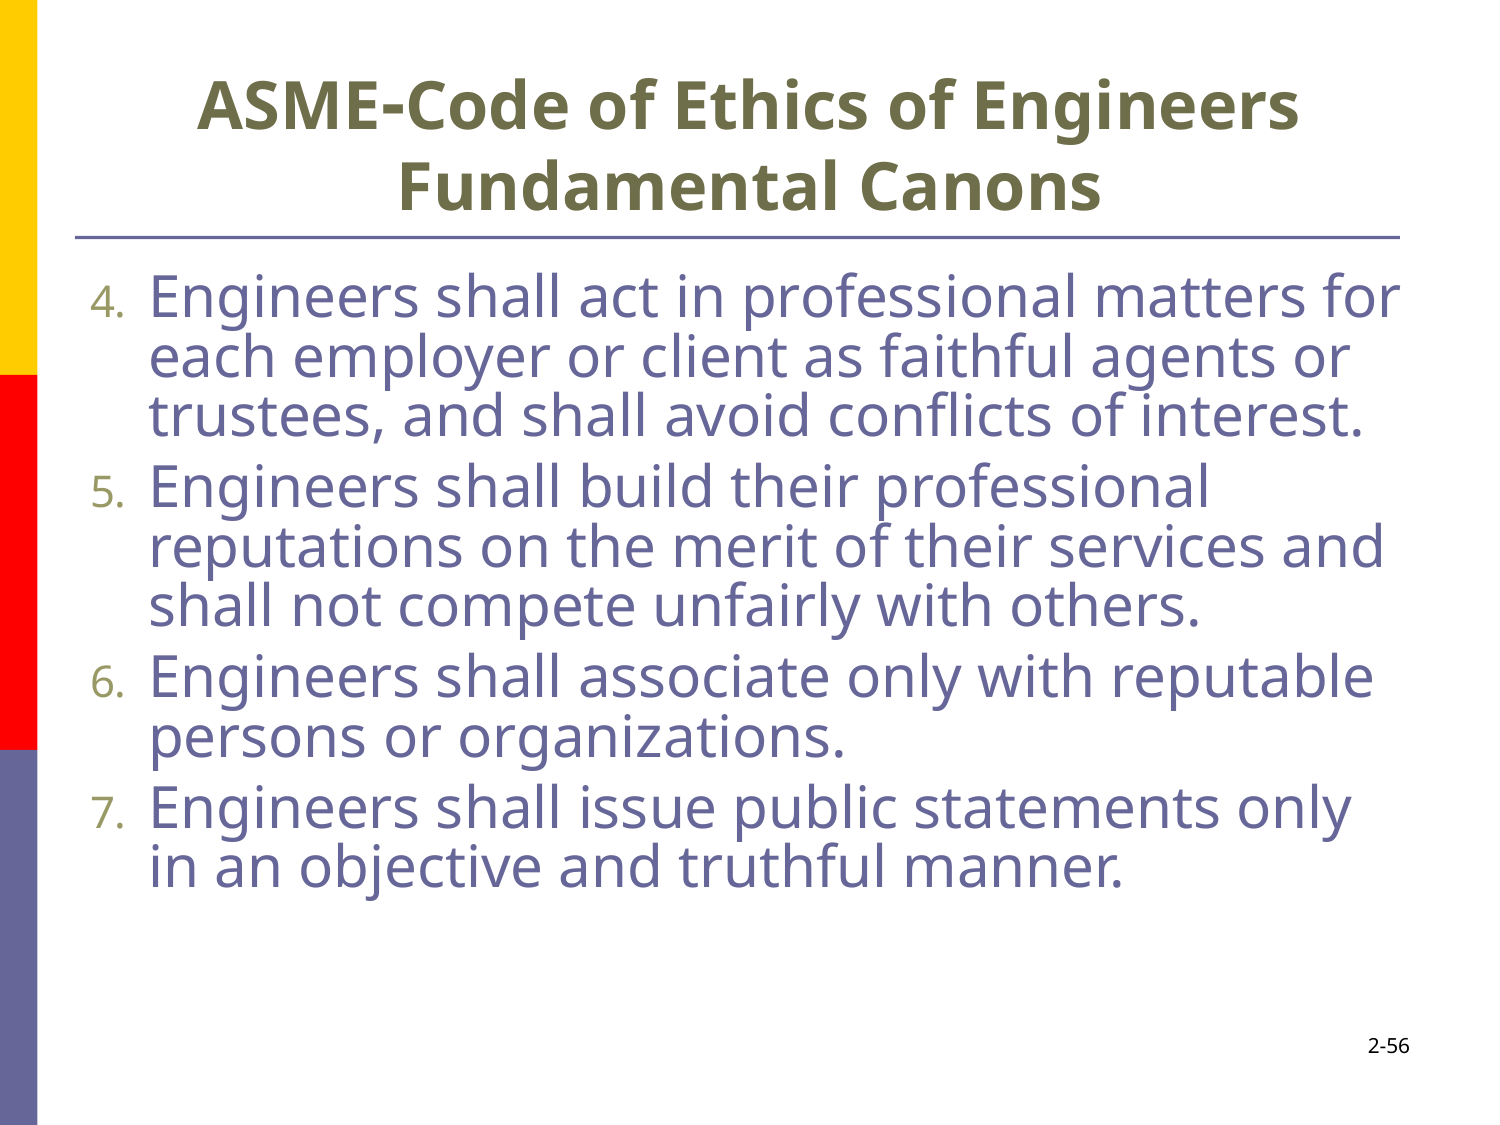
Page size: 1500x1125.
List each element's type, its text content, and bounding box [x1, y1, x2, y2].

list Engineers shall act in professional matters for each employer or client as faithful agents or trustees, and shall avoid conflicts of interest. Engineers shall build their professional reputations on the merit of their services and shall not compete unfairly with others. Engineers shall associate only with reputable persons or organizations. Engineers shall issue public statements only in an objective and truthful manner. [75, 262, 1425, 1013]
slide_number 2-56 [1074, 1025, 1425, 1100]
title ASME-Code of Ethics of Engineers Fundamental Canons [75, 45, 1425, 233]
